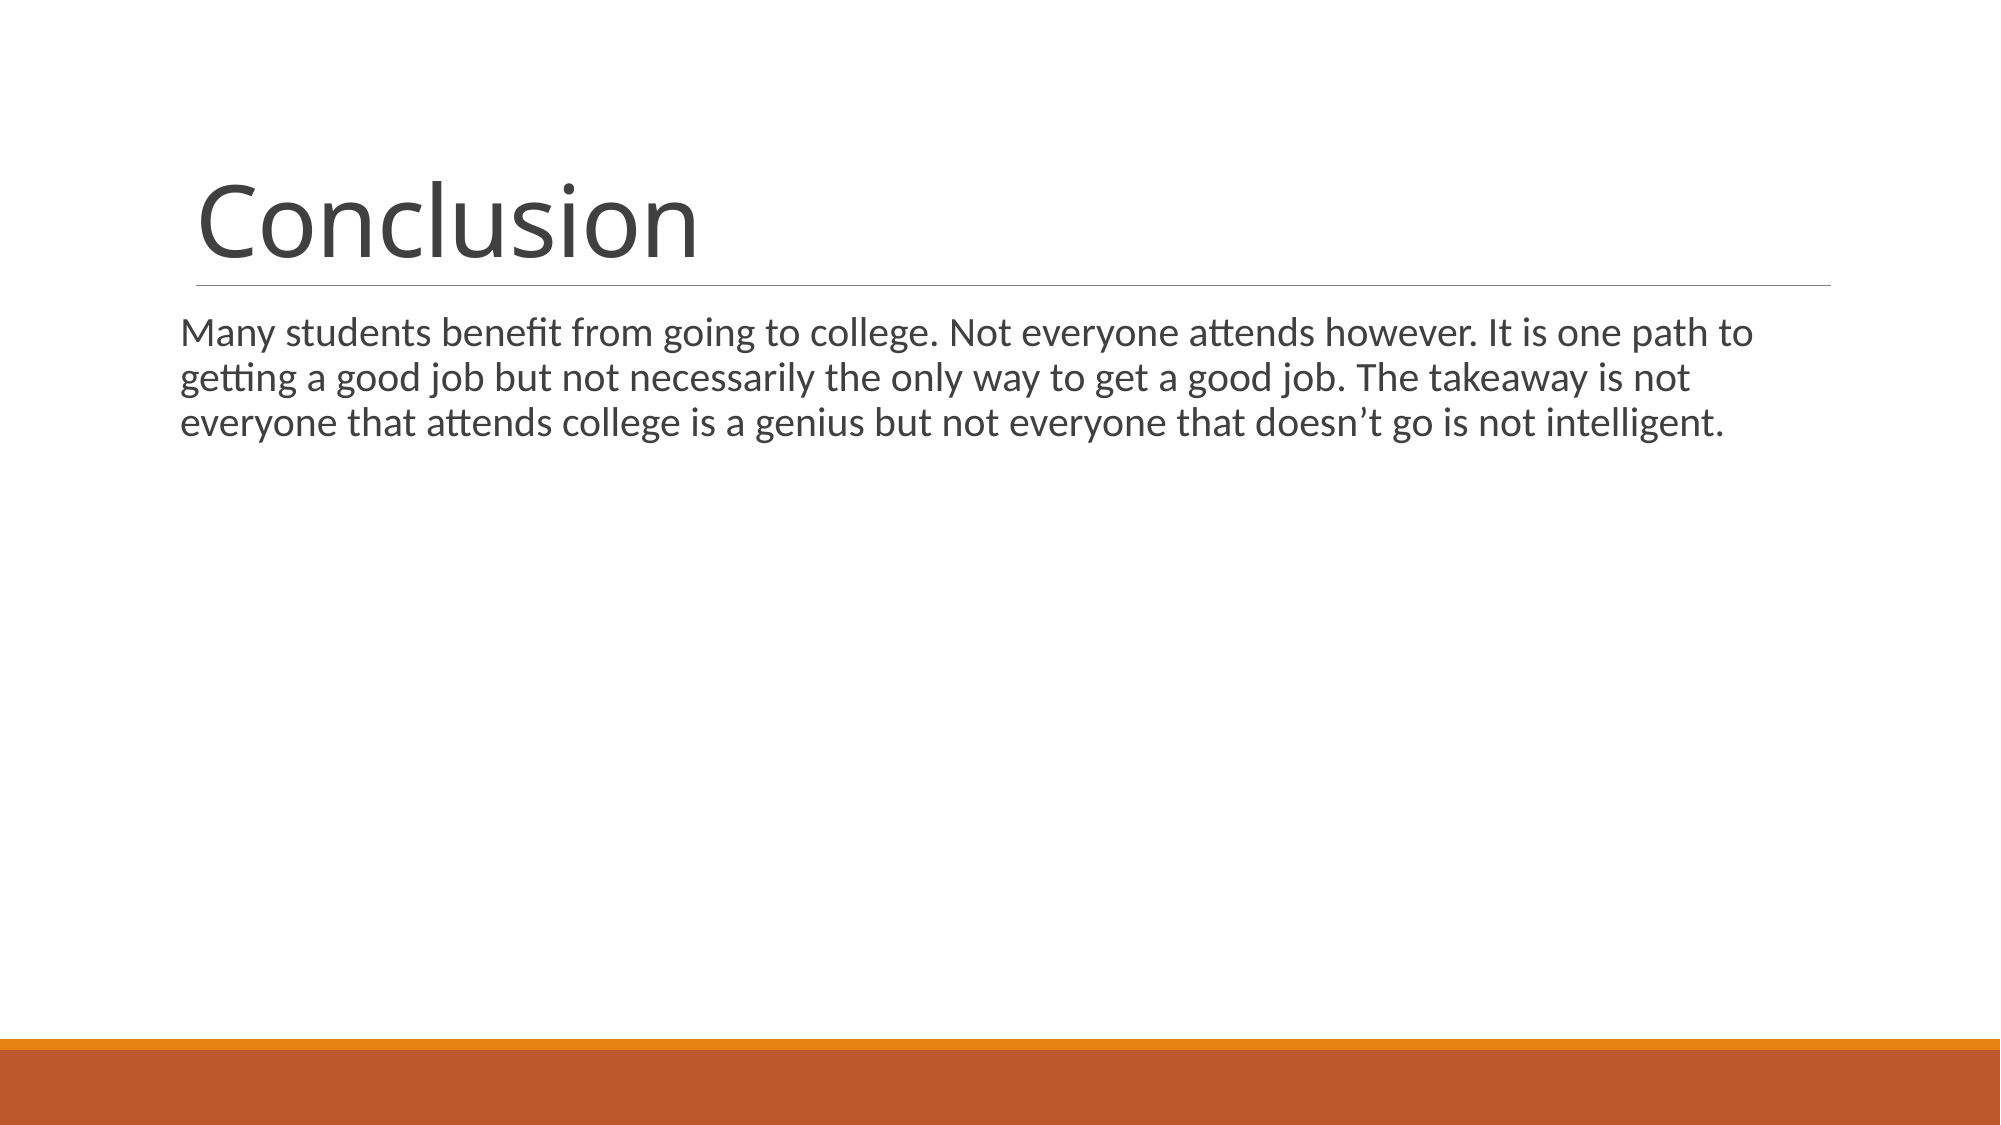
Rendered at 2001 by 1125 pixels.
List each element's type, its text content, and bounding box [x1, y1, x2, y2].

title Conclusion [180, 47, 1830, 285]
list Many students benefit from going to college. Not everyone attends however. It is one path to getting a good job but not necessarily the only way to get a good job. The takeaway is not everyone that attends college is a genius but not everyone that doesn’t go is not intelligent. [180, 302, 1830, 963]
